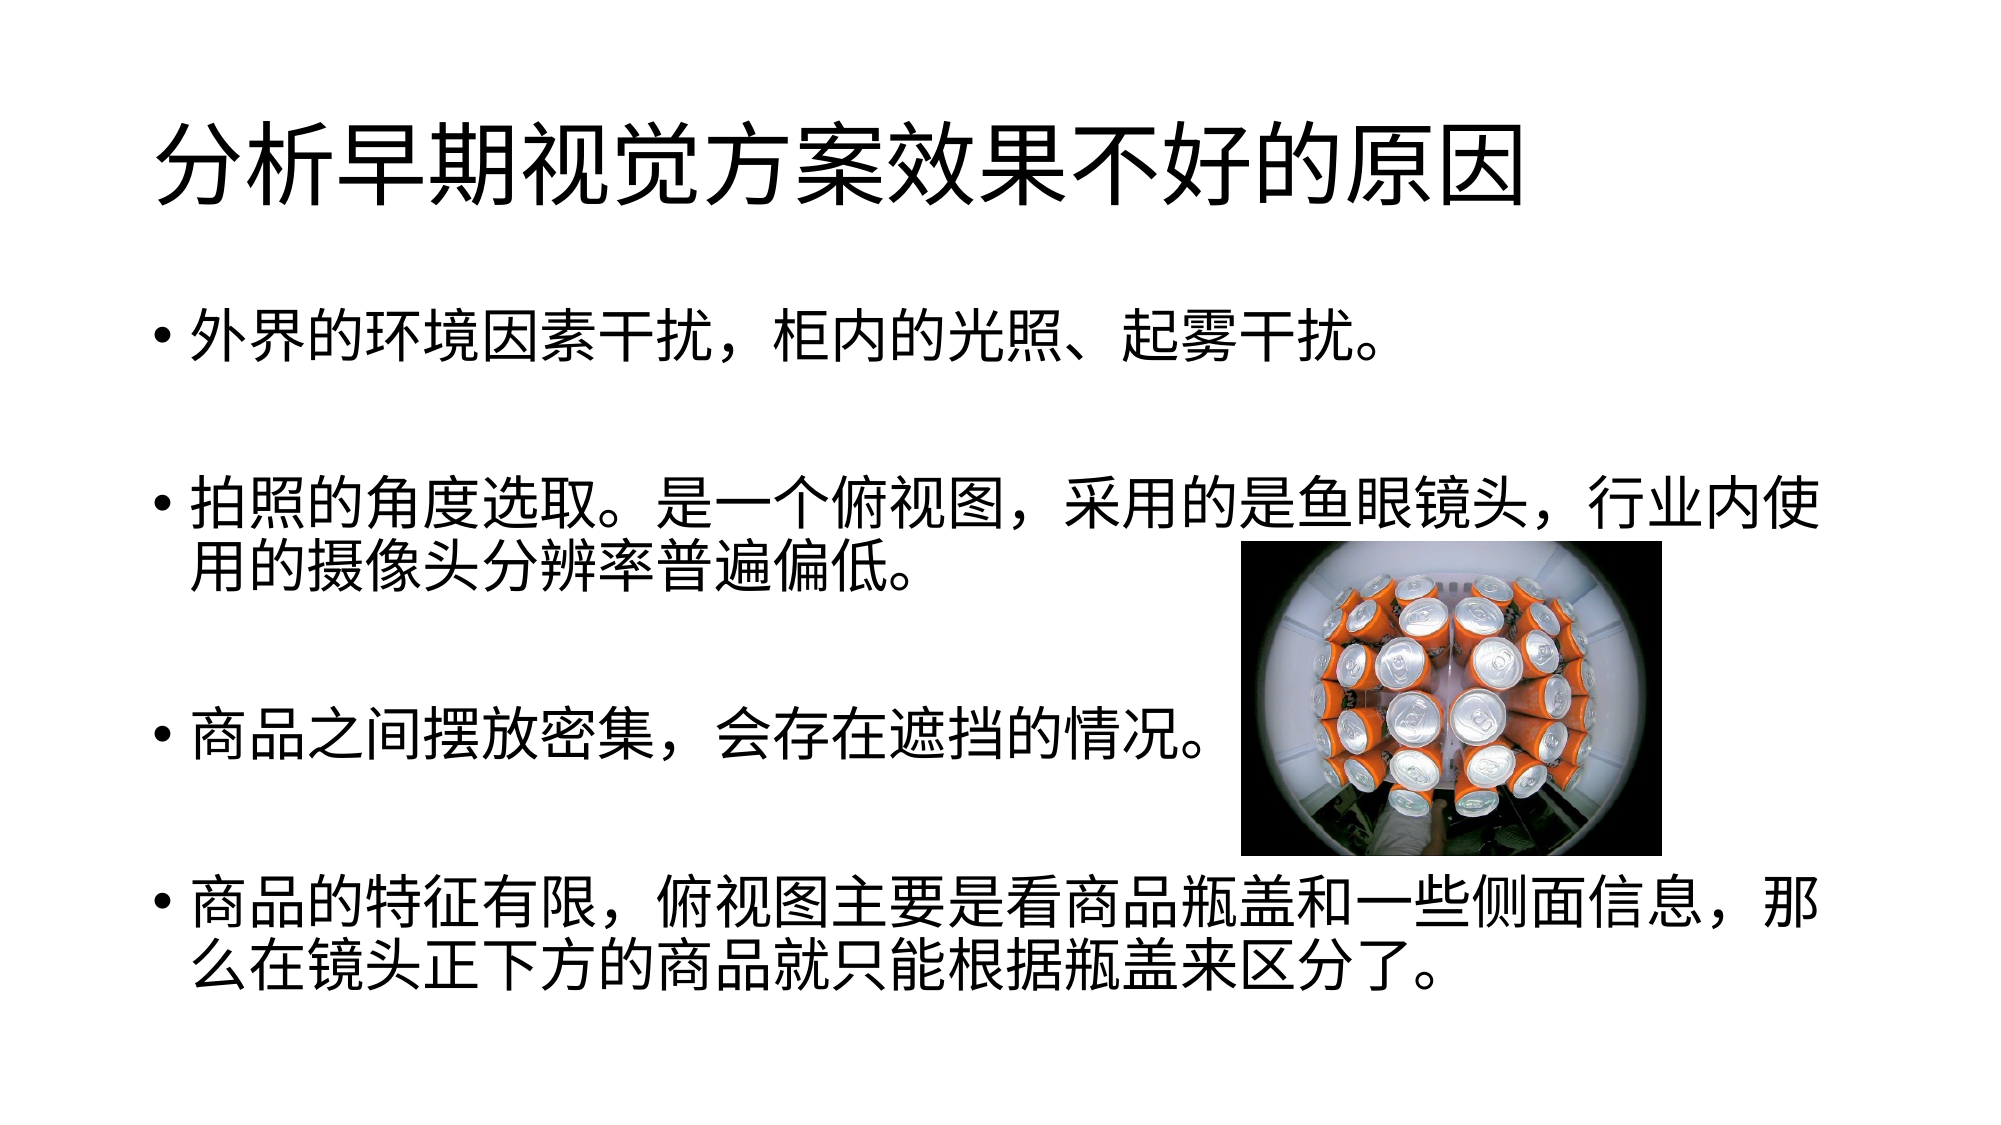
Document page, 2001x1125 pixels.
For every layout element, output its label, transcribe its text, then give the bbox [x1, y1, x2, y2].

title 分析早期视觉方案效果不好的原因 [137, 59, 1863, 278]
list 外界的环境因素干扰，柜内的光照、起雾干扰。 拍照的角度选取。是一个俯视图，采用的是鱼眼镜头，行业内使用的摄像头分辨率普遍偏低。 商品之间摆放密集，会存在遮挡的情况。 商品的特征有限，俯视图主要是看商品瓶盖和一些侧面信息，那么在镜头正下方的商品就只能根据瓶盖来区分了。 [137, 299, 1863, 1014]
picture [1241, 541, 1662, 856]
